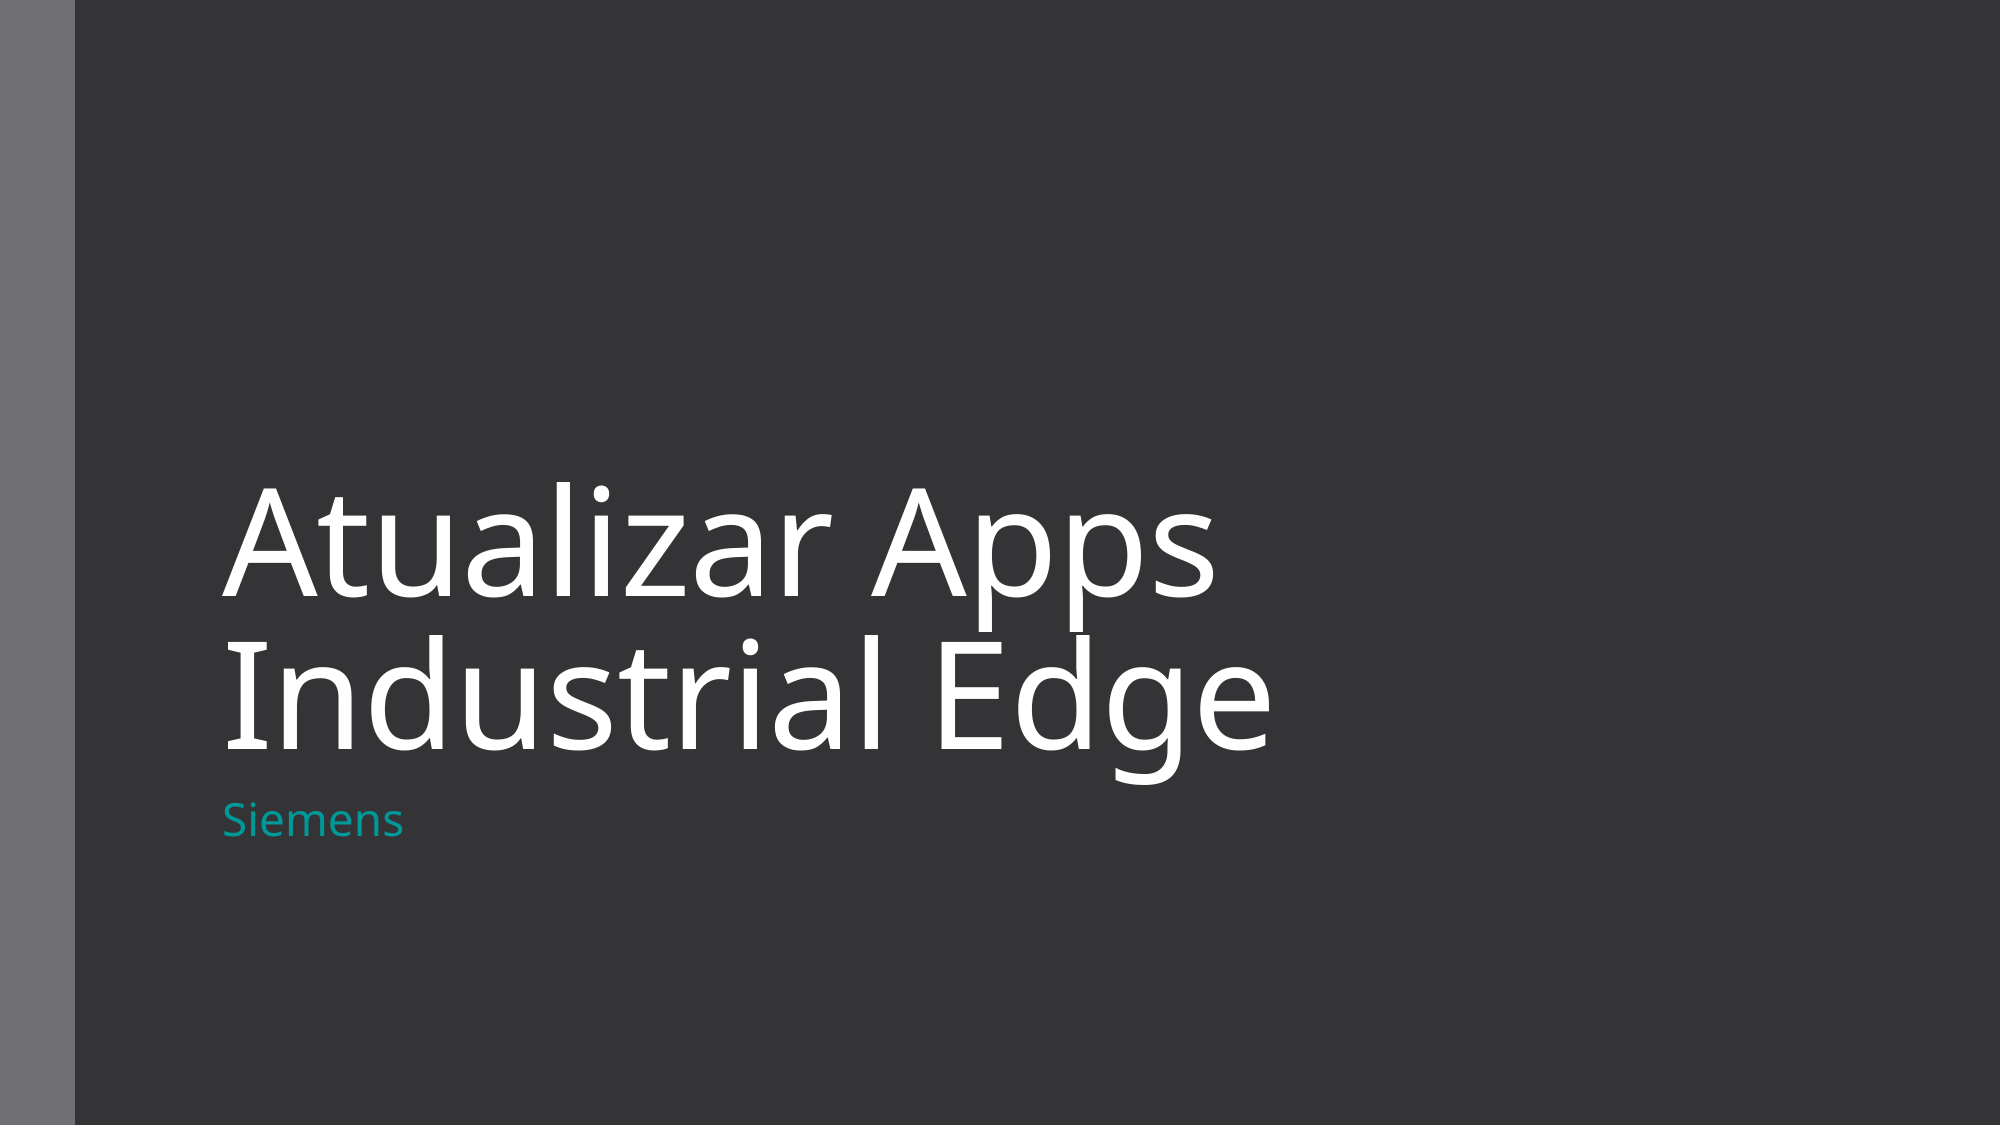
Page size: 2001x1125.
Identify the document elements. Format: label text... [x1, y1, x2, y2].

title Atualizar Apps Industrial Edge [206, 124, 1752, 787]
subtitle Siemens [206, 787, 1752, 1065]
